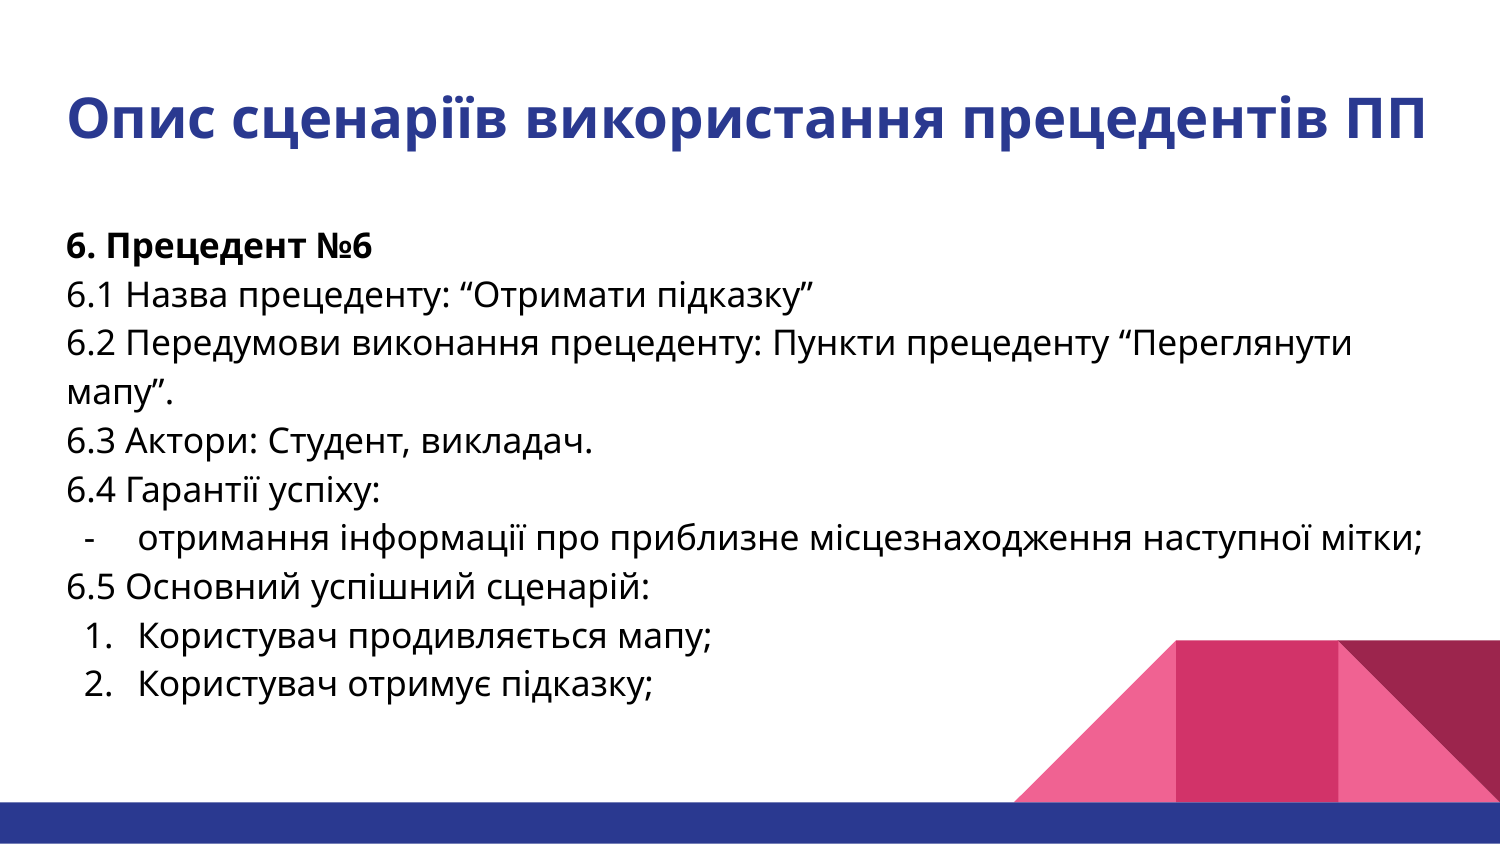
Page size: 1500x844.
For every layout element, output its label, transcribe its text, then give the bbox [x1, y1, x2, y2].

title Опис сценаріїв використання прецедентів ПП [51, 67, 1449, 167]
list 6. Прецедент №6 6.1 Назва прецеденту: “Отримати підказку” 6.2 Передумови виконання прецеденту: Пункти прецеденту “Переглянути мапу”. 6.3 Актори: Студент, викладач. 6.4 Гарантії успіху: отримання інформації про приблизне місцезнаходження наступної мітки; 6.5 Основний успішний сценарій: Користувач продивляється мапу; Користувач отримує підказку; [51, 201, 1449, 750]
